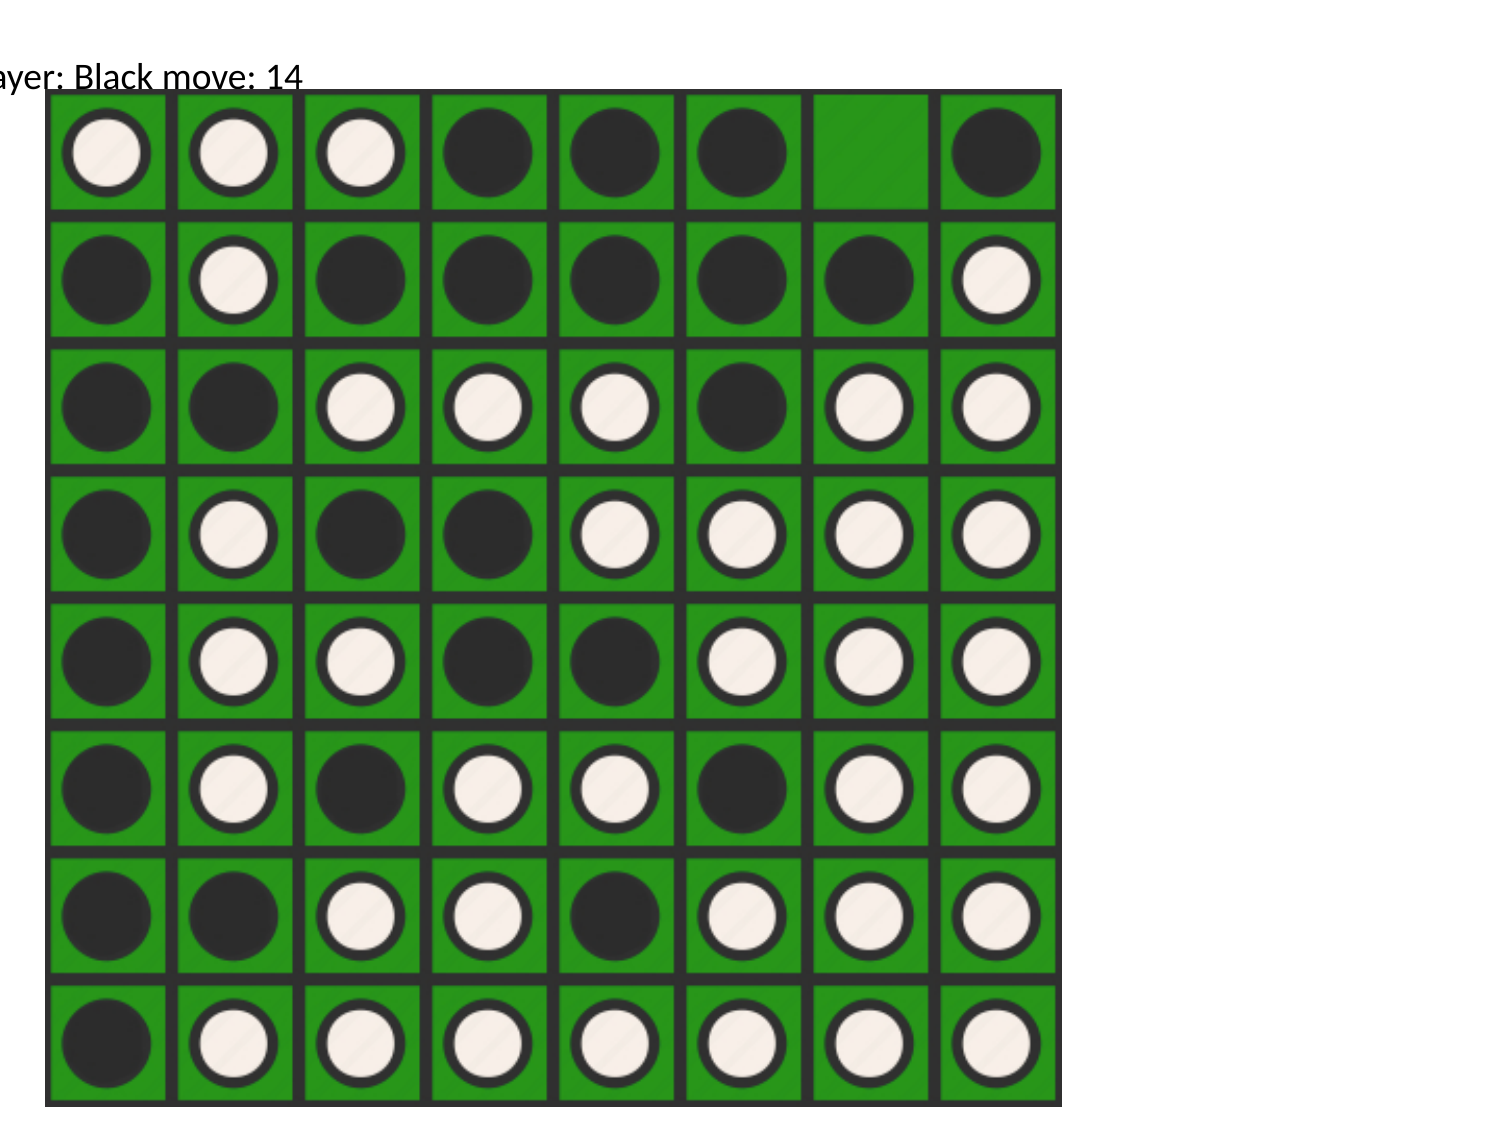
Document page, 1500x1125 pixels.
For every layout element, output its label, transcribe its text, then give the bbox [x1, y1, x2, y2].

picture [44, 89, 1062, 1107]
text_box turn: 59 player: Black move: 14 [0, 44, 319, 105]
